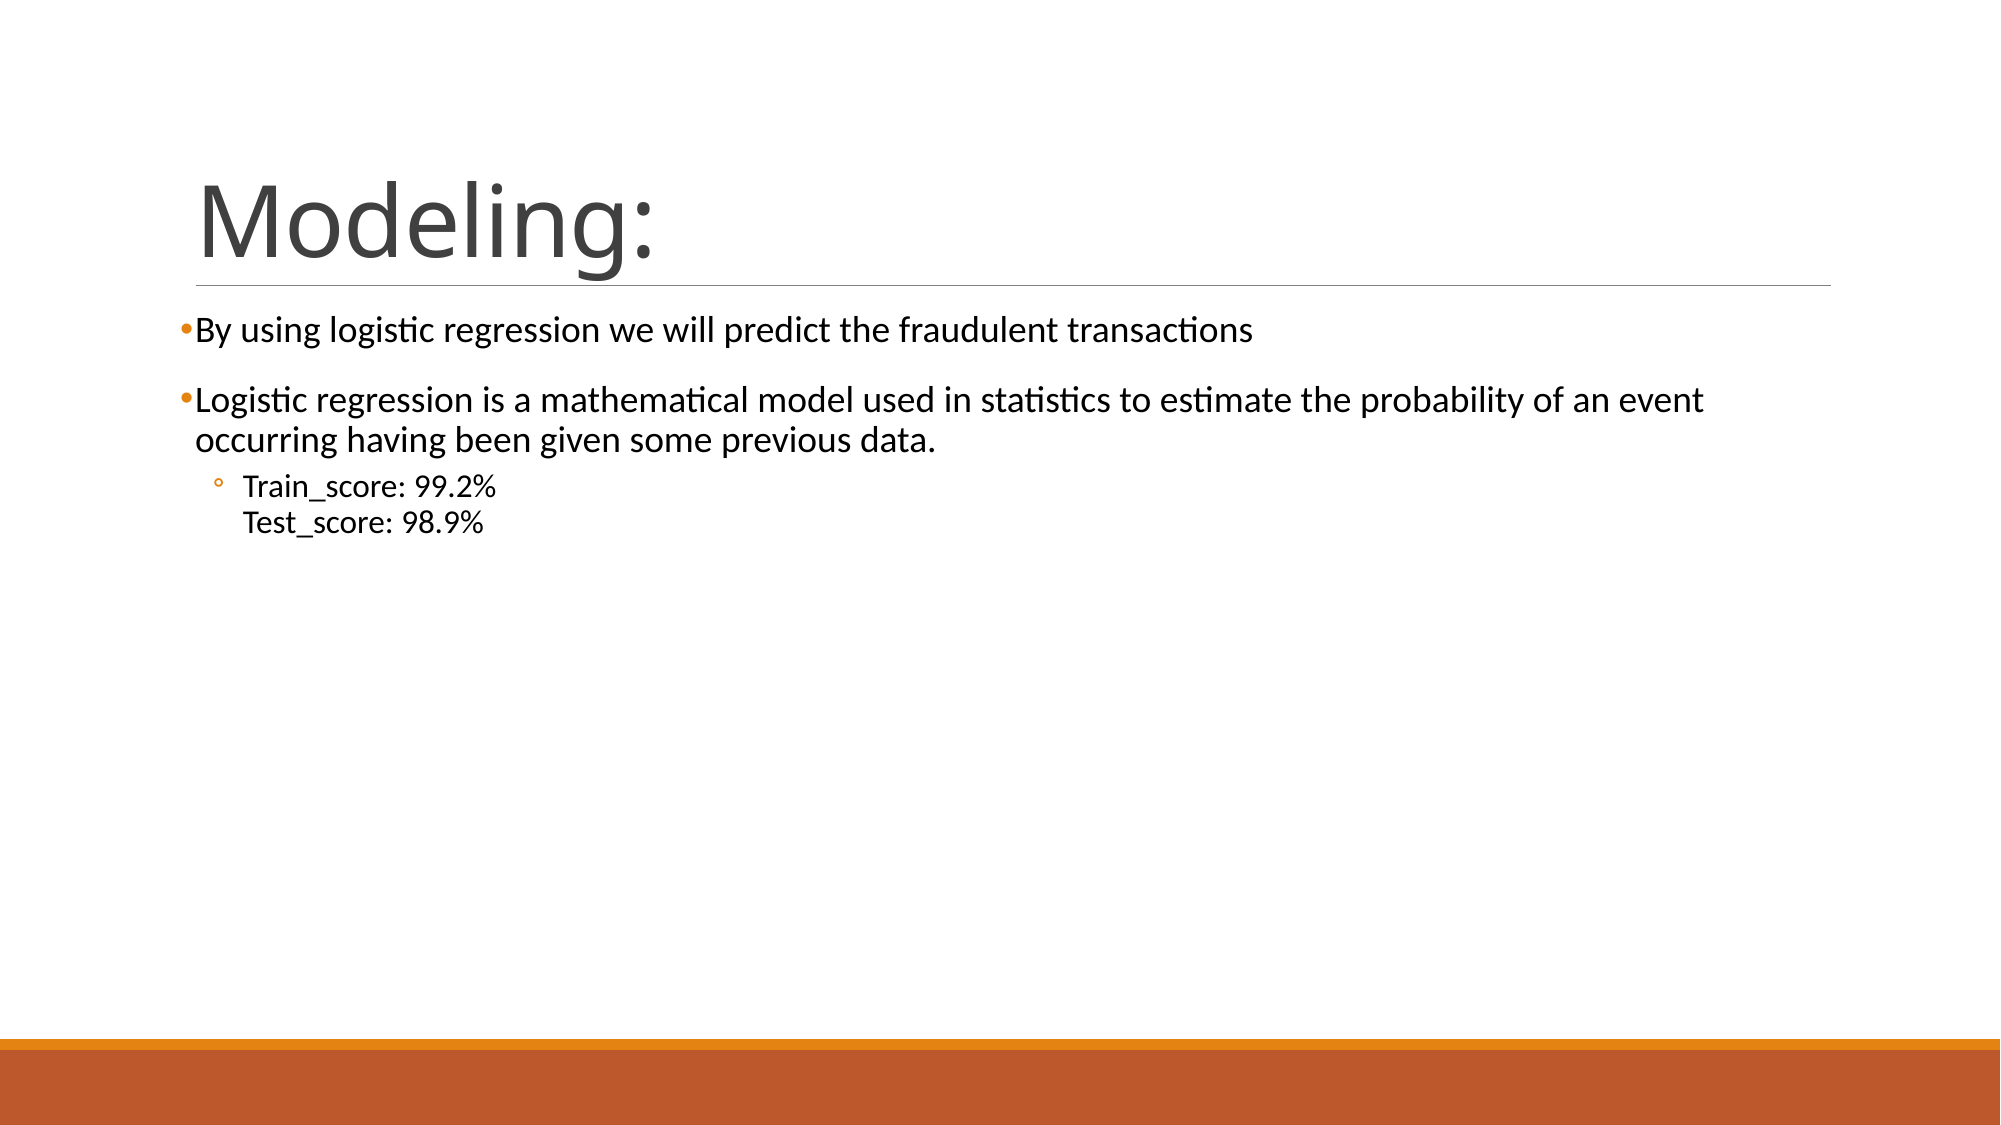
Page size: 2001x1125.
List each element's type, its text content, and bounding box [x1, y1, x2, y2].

list By using logistic regression we will predict the fraudulent transactions Logistic regression is a mathematical model used in statistics to estimate the probability of an event occurring having been given some previous data. Train_score: 99.2% Test_score: 98.9% [180, 302, 1830, 963]
title Modeling: [180, 47, 1830, 285]
